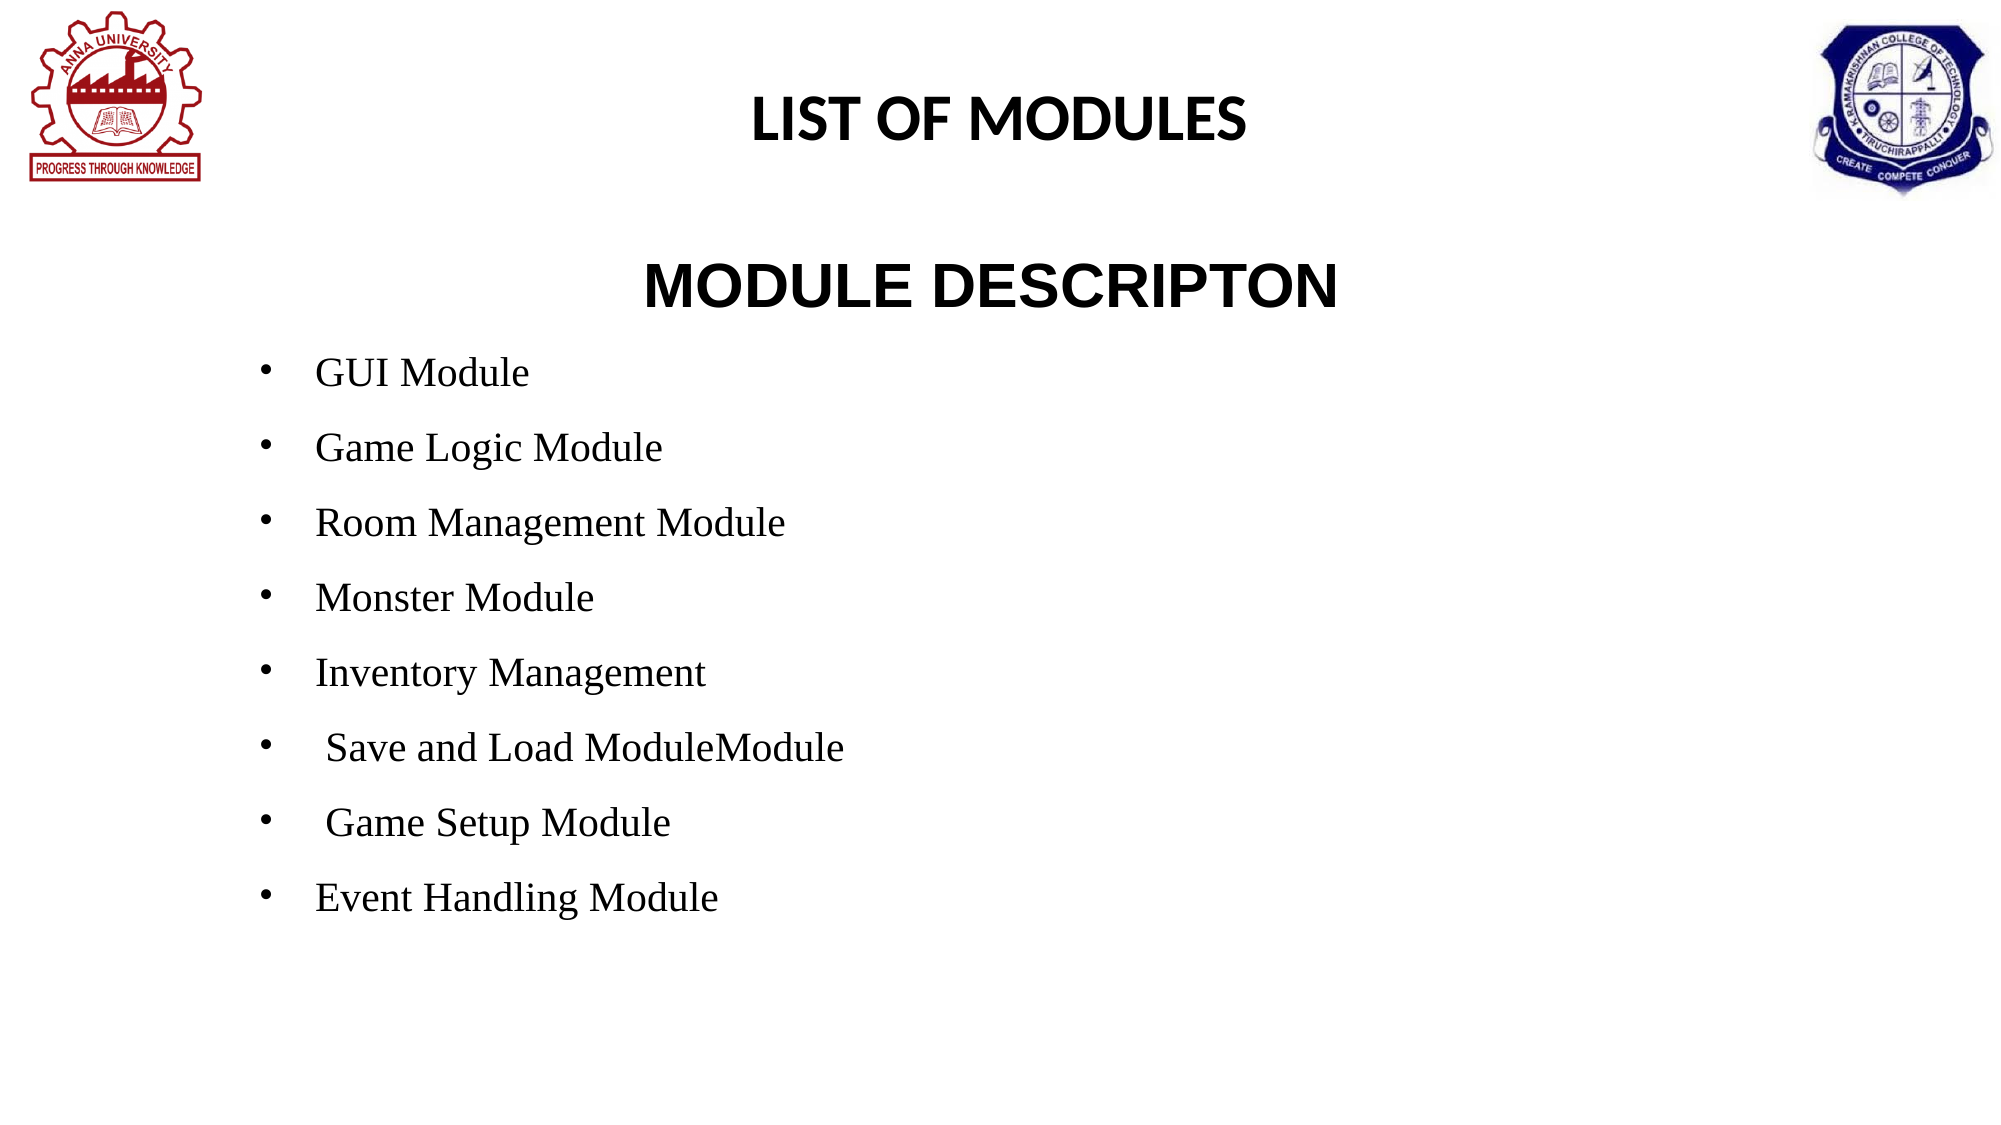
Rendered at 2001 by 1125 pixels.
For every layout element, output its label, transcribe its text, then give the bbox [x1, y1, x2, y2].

text_box MODULE DESCRIPTON GUI Module Game Logic Module Room Management Module Monster Module Inventory Management Save and Load ModuleModule Game Setup Module Event Handling Module [243, 200, 1810, 964]
picture [1809, 18, 2000, 201]
picture [27, 9, 203, 184]
title LIST OF MODULES [324, 31, 1675, 156]
